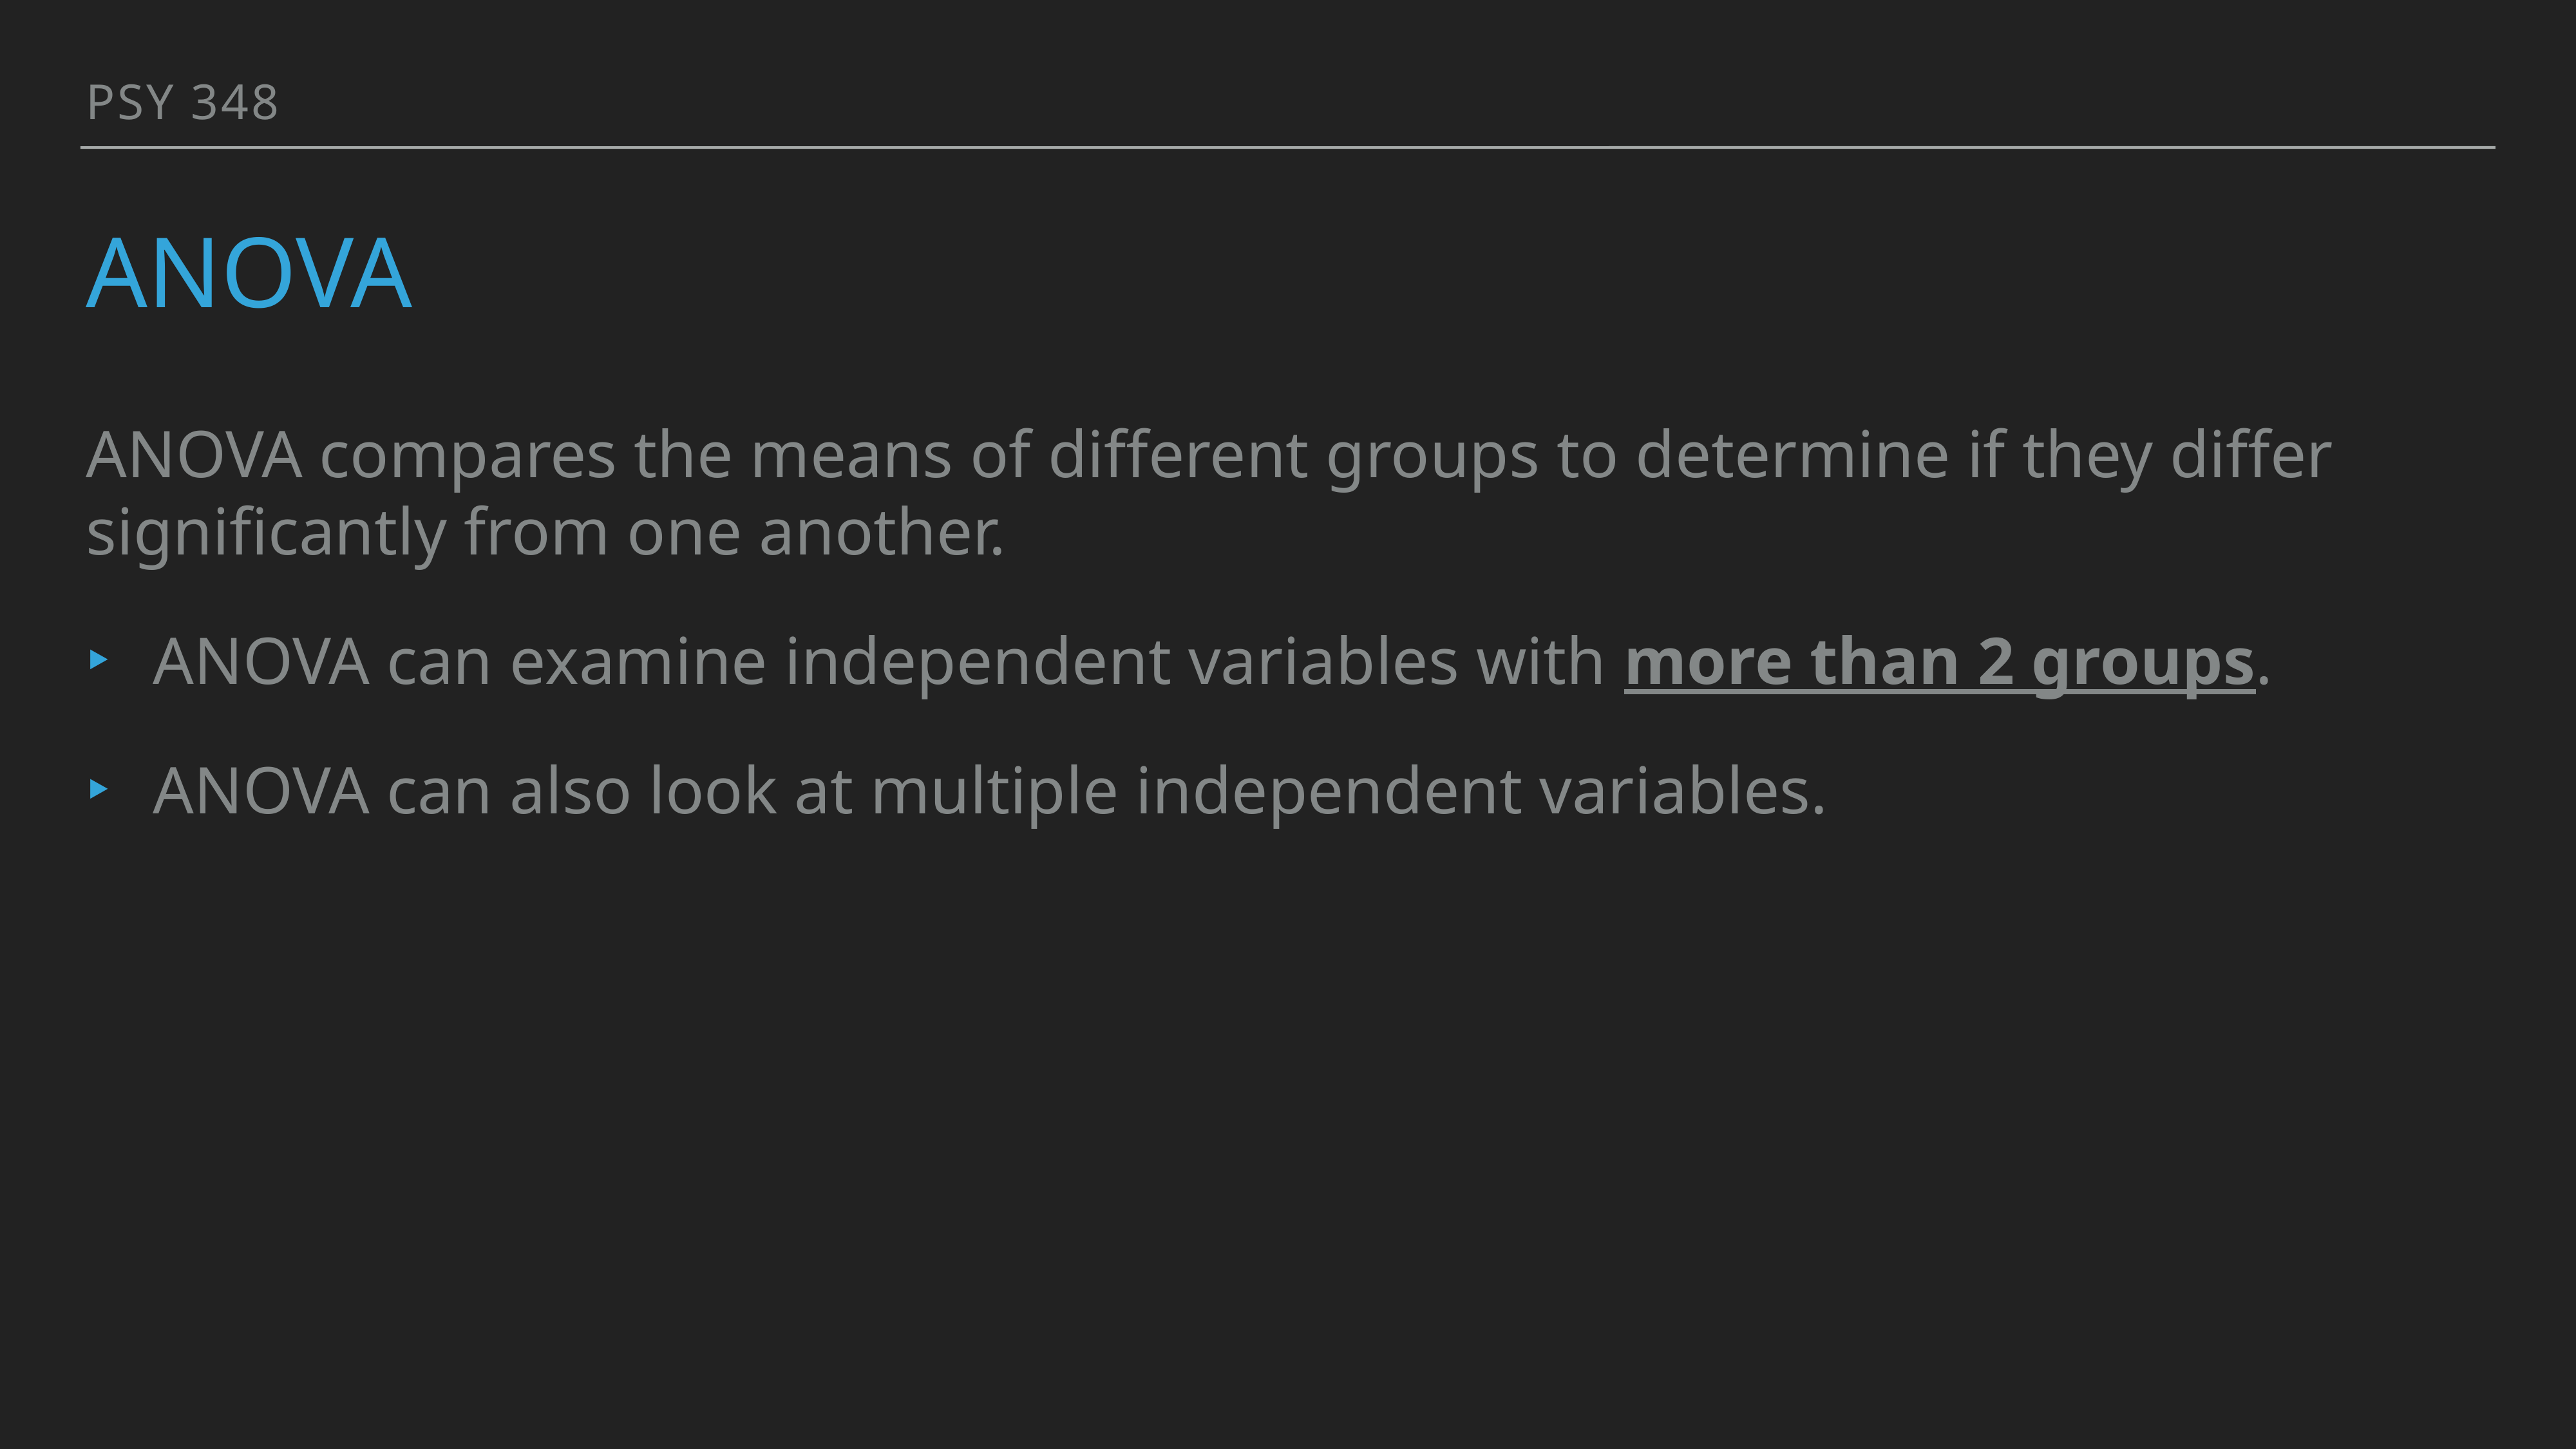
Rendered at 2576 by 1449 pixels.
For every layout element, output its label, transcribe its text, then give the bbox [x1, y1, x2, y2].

title AnOVA [80, 227, 2496, 336]
list ANOVA compares the means of different groups to determine if they differ significantly from one another. ANOVA can examine independent variables with more than 2 groups. ANOVA can also look at multiple independent variables. [80, 407, 2496, 1316]
list PSY 348 [80, 66, 2295, 135]
